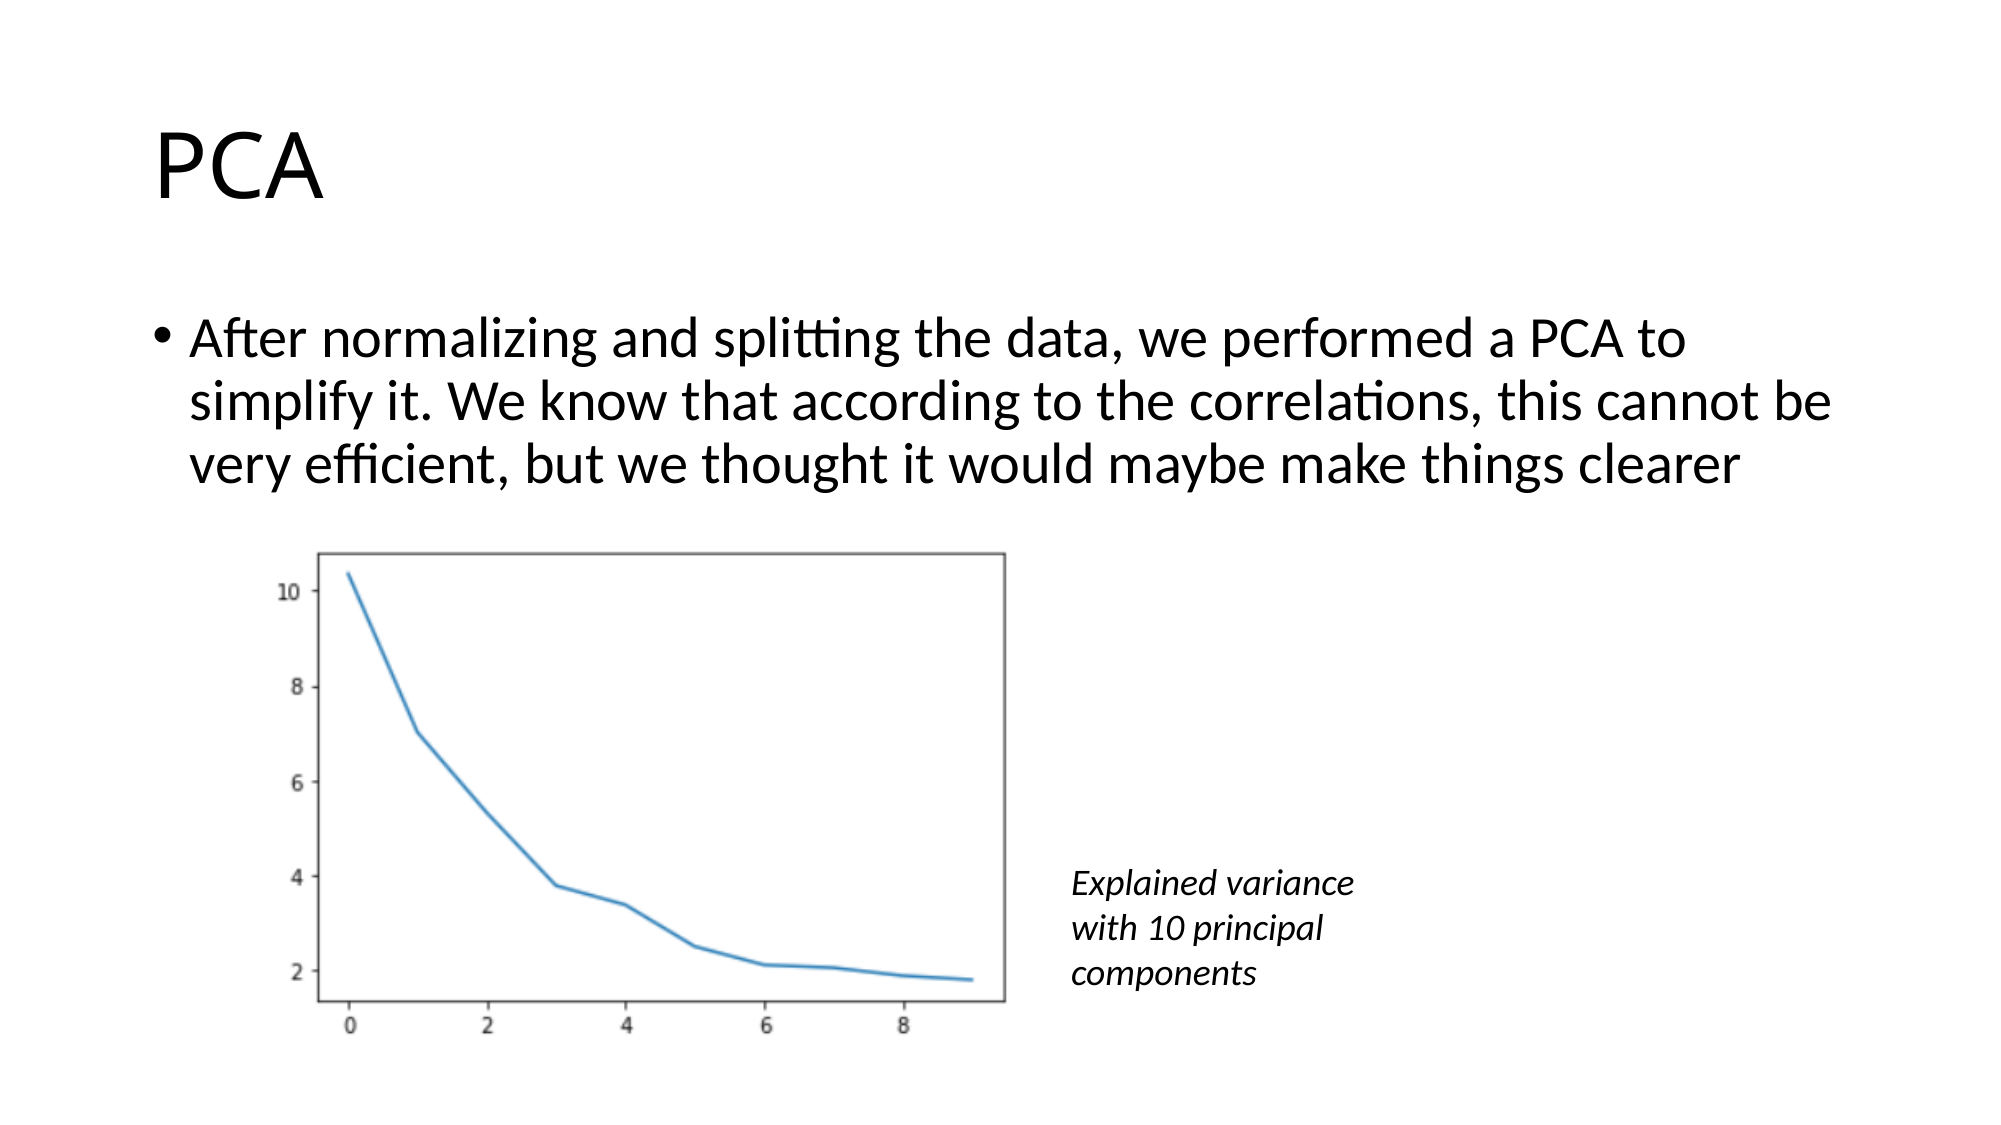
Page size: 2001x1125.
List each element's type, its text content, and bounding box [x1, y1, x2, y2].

picture [246, 526, 1036, 1055]
list After normalizing and splitting the data, we performed a PCA to simplify it. We know that according to the correlations, this cannot be very efficient, but we thought it would maybe make things clearer [137, 299, 1863, 1014]
title PCA [137, 59, 1863, 278]
text_box Explained variance with 10 principal components [1056, 850, 1423, 1001]
